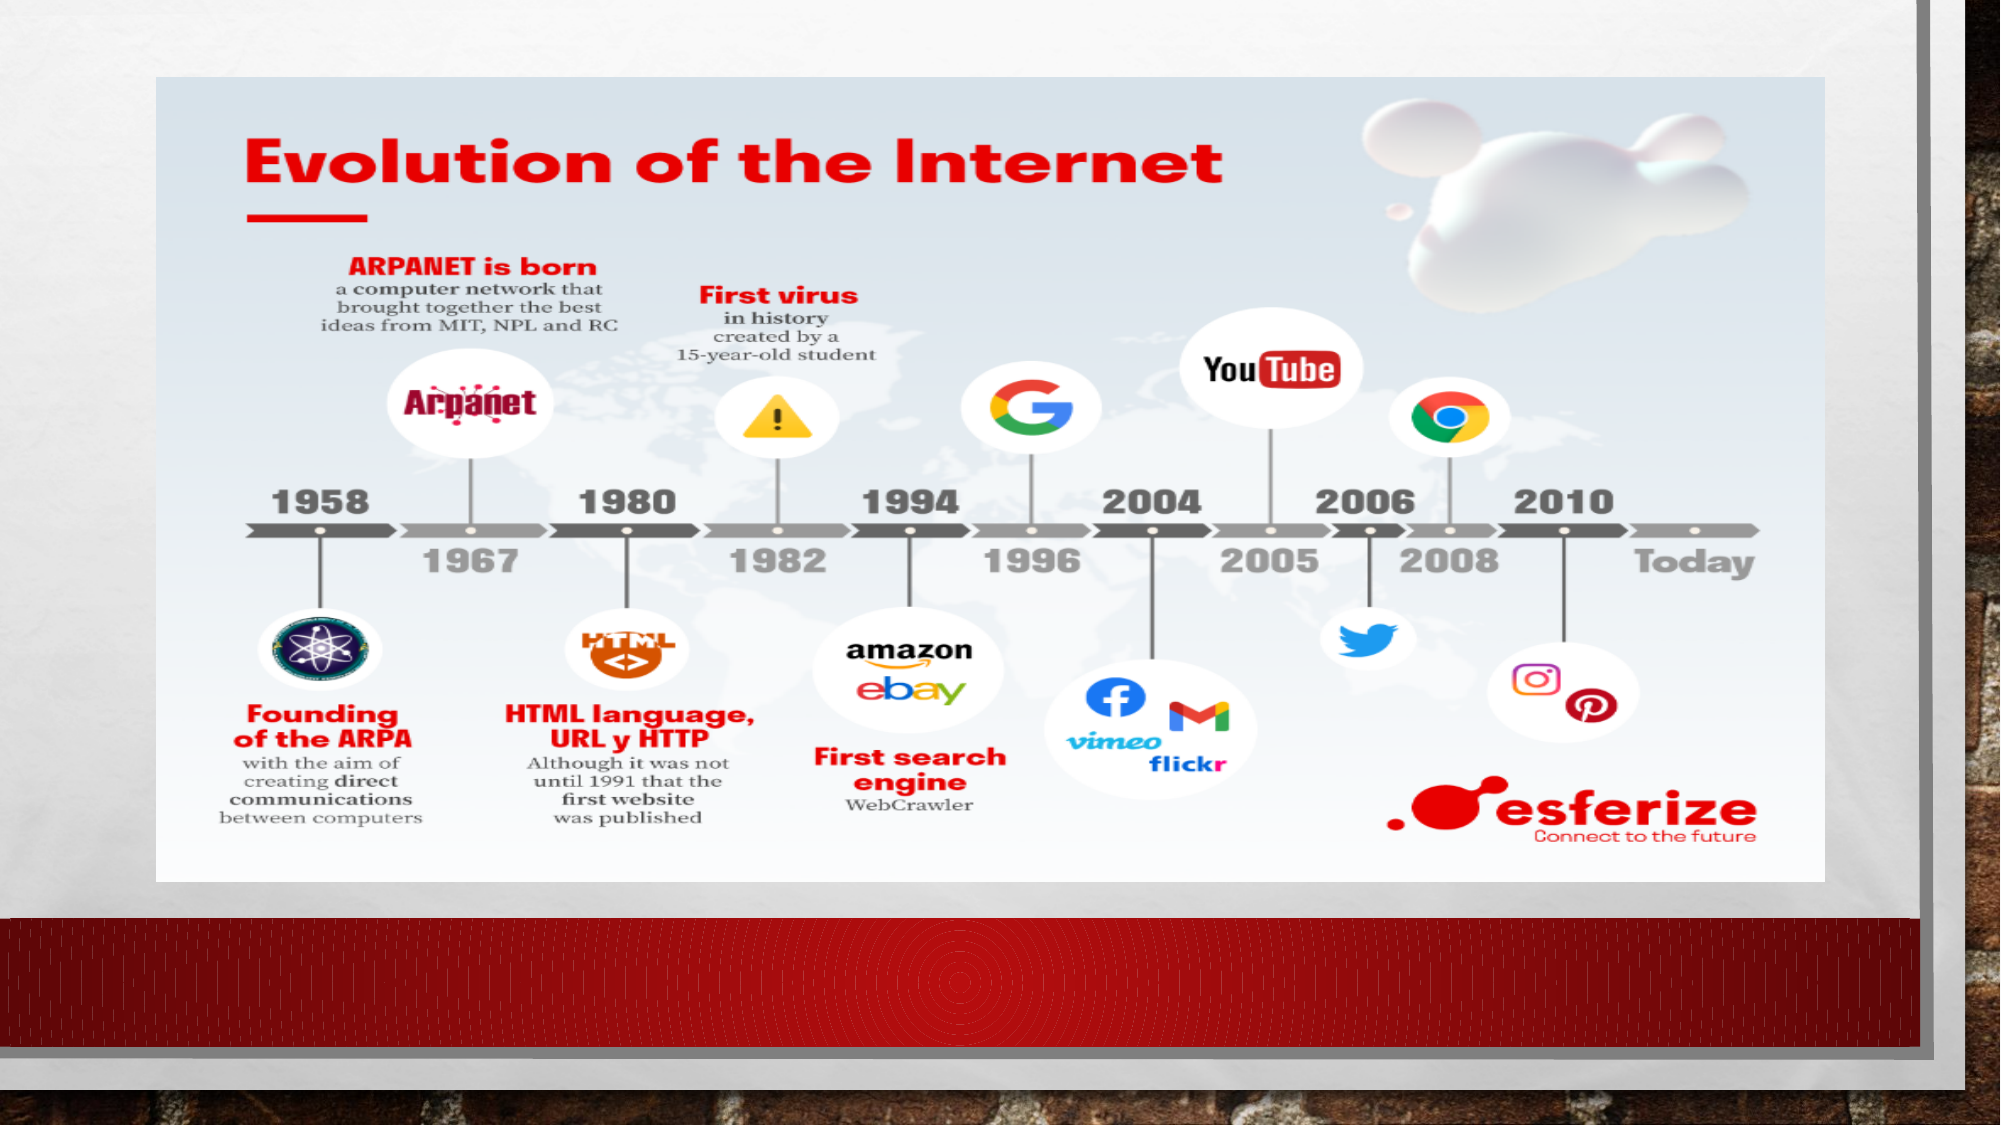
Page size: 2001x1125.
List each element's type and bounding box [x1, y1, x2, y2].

list [155, 76, 1825, 882]
picture [0, 0, 2001, 1125]
picture [0, 0, 1919, 918]
